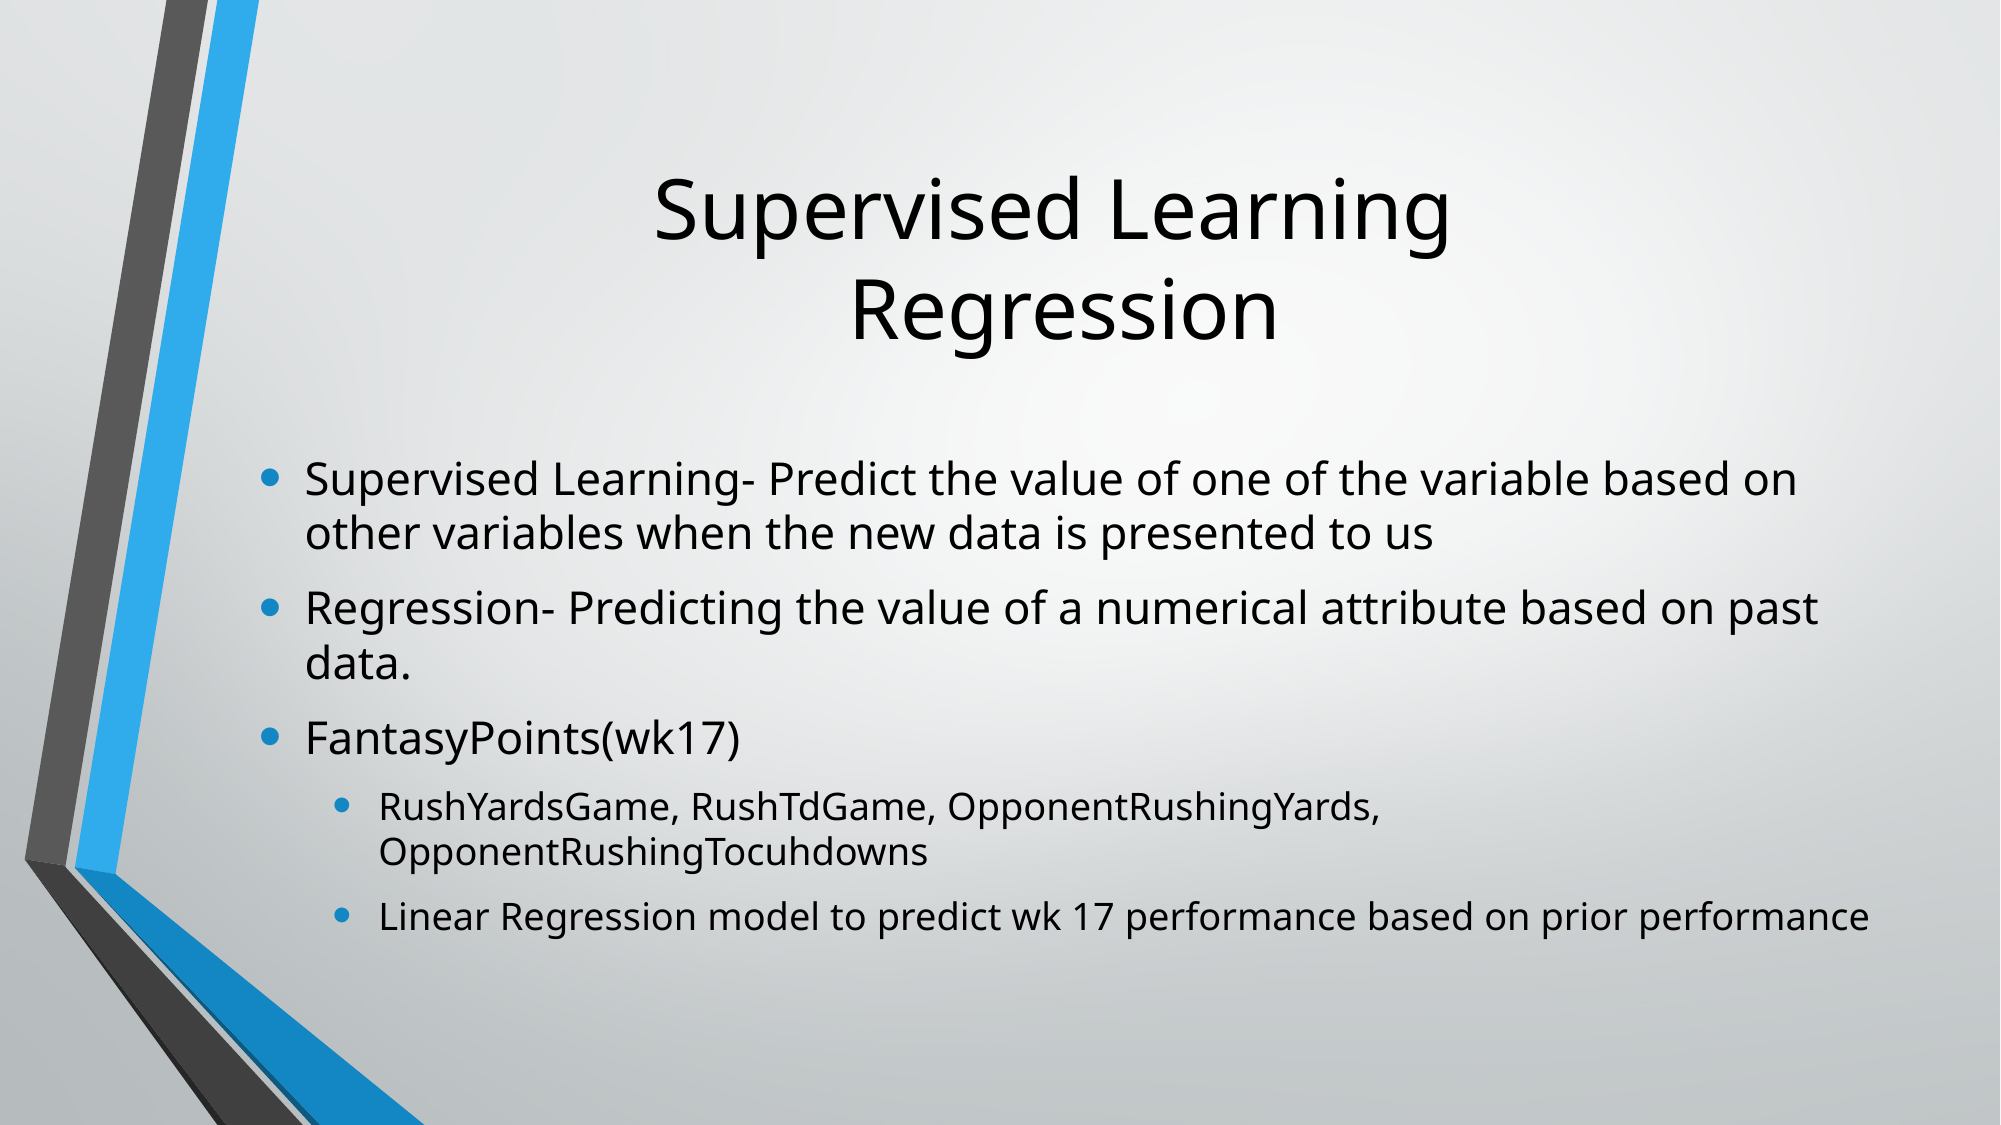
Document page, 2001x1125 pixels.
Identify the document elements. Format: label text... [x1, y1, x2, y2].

title Supervised Learning Regression [243, 112, 1887, 400]
list Supervised Learning- Predict the value of one of the variable based on other variables when the new data is presented to us Regression- Predicting the value of a numerical attribute based on past data. FantasyPoints(wk17) RushYardsGame, RushTdGame, OpponentRushingYards, OpponentRushingTocuhdowns Linear Regression model to predict wk 17 performance based on prior performance [243, 437, 1887, 950]
